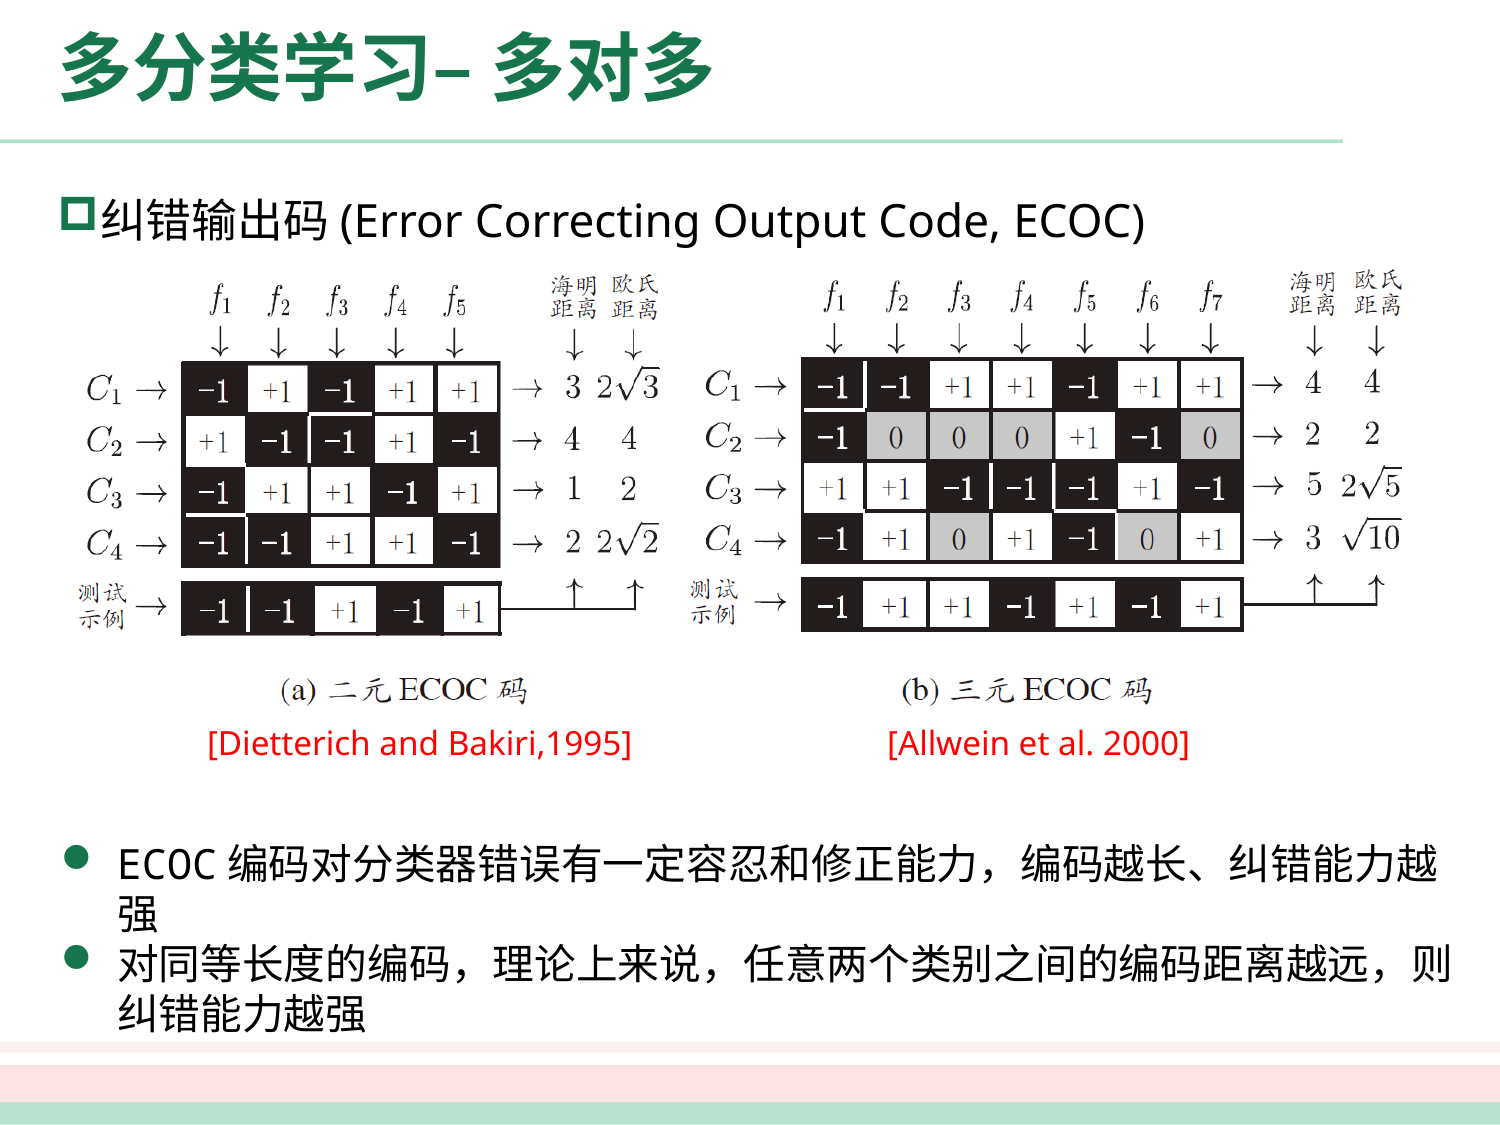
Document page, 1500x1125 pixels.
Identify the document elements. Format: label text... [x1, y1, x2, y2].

text_box [Dietterich and Bakiri,1995] [192, 714, 649, 770]
text_box ECOC编码对分类器错误有一定容忍和修正能力，编码越长、纠错能力越强 对同等长度的编码，理论上来说，任意两个类别之间的编码距离越远，则纠错能力越强 [46, 830, 1472, 1046]
picture [0, 0, 1500, 1125]
list 纠错输出码(Error Correcting Output Code, ECOC) [42, 190, 1457, 999]
text_box [Allwein et al. 2000] [872, 714, 1206, 770]
title 多分类学习– 多对多 [42, 7, 1337, 135]
